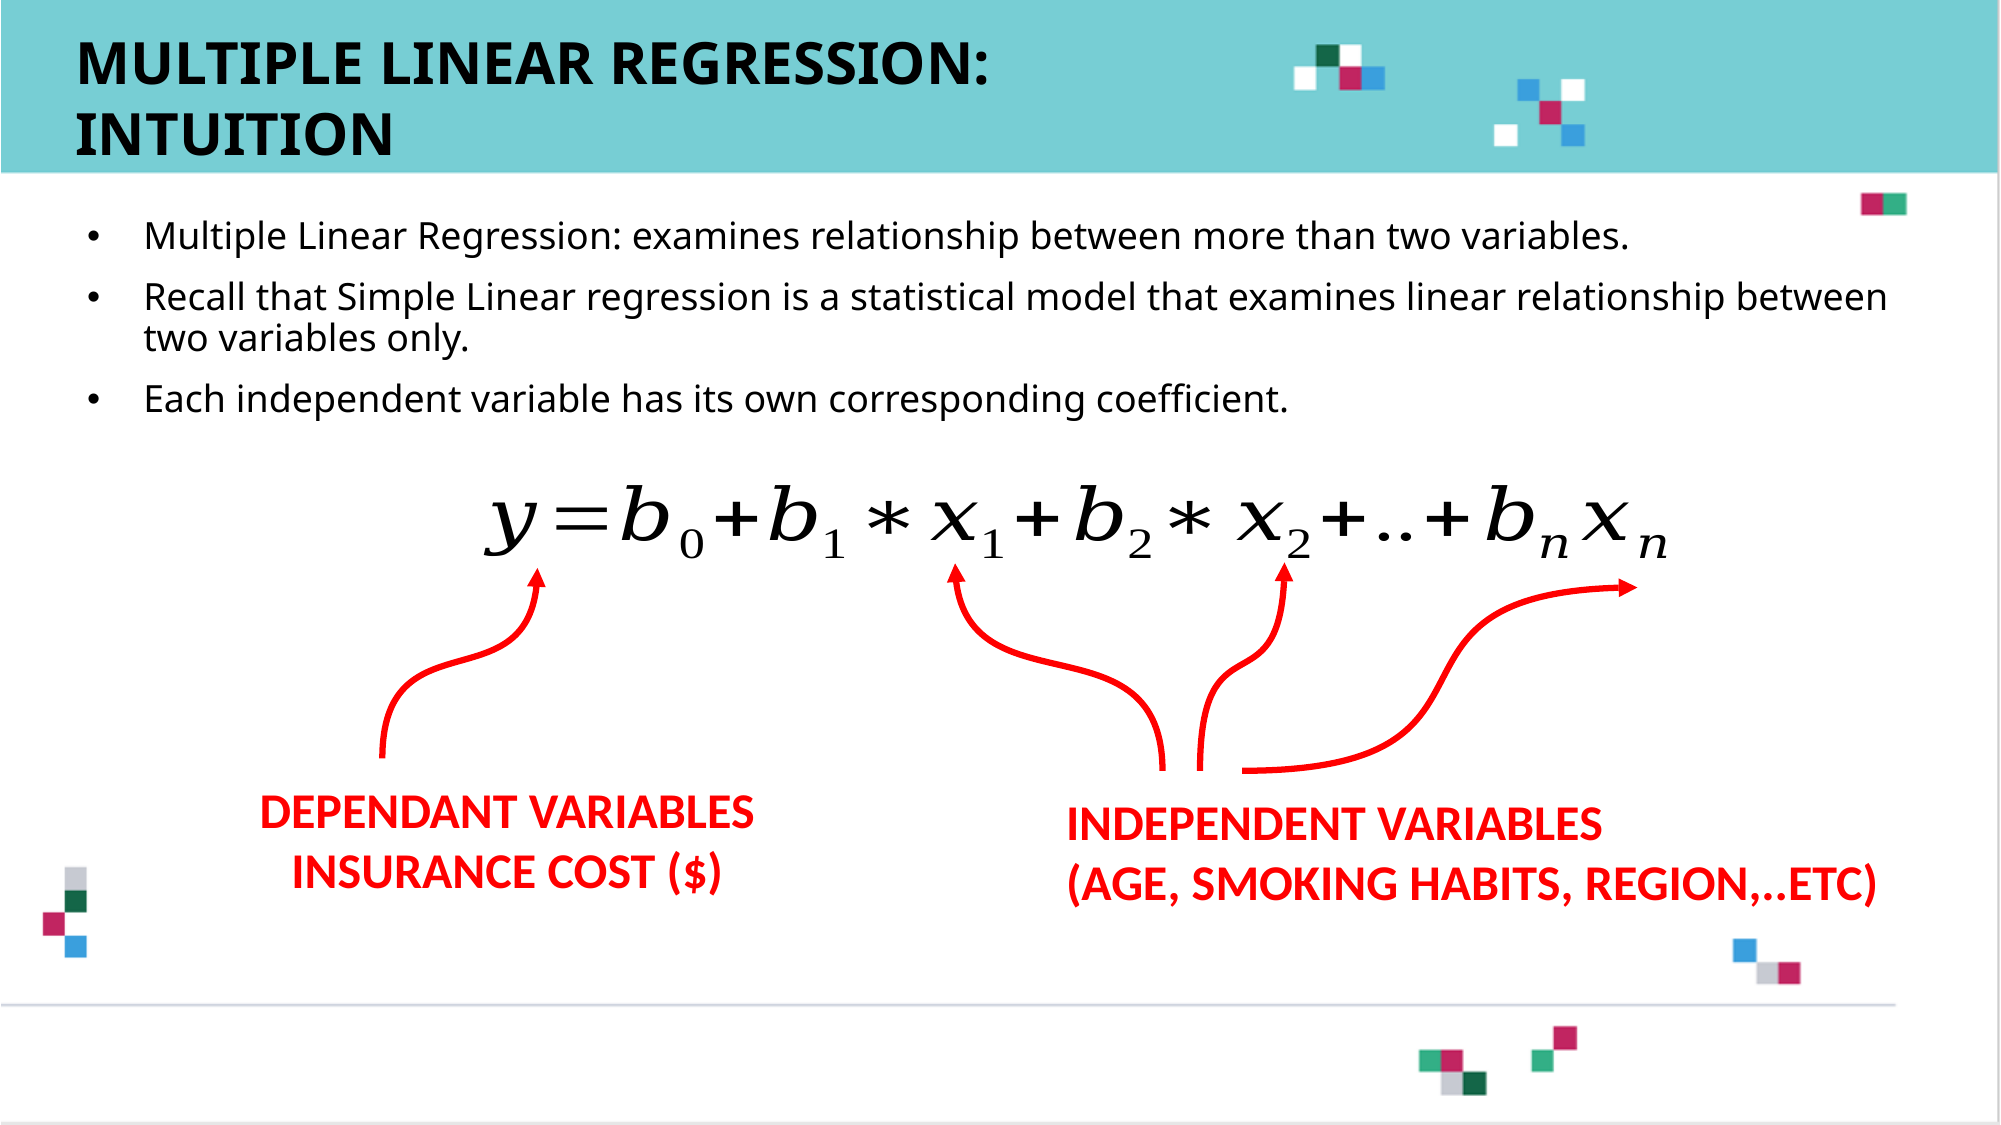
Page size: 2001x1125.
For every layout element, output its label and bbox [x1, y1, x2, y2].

text_box [364, 585, 556, 741]
picture [1, 0, 2000, 1125]
text_box [1242, 587, 1638, 771]
text_box [955, 563, 1163, 771]
text_box [1138, 624, 1242, 709]
